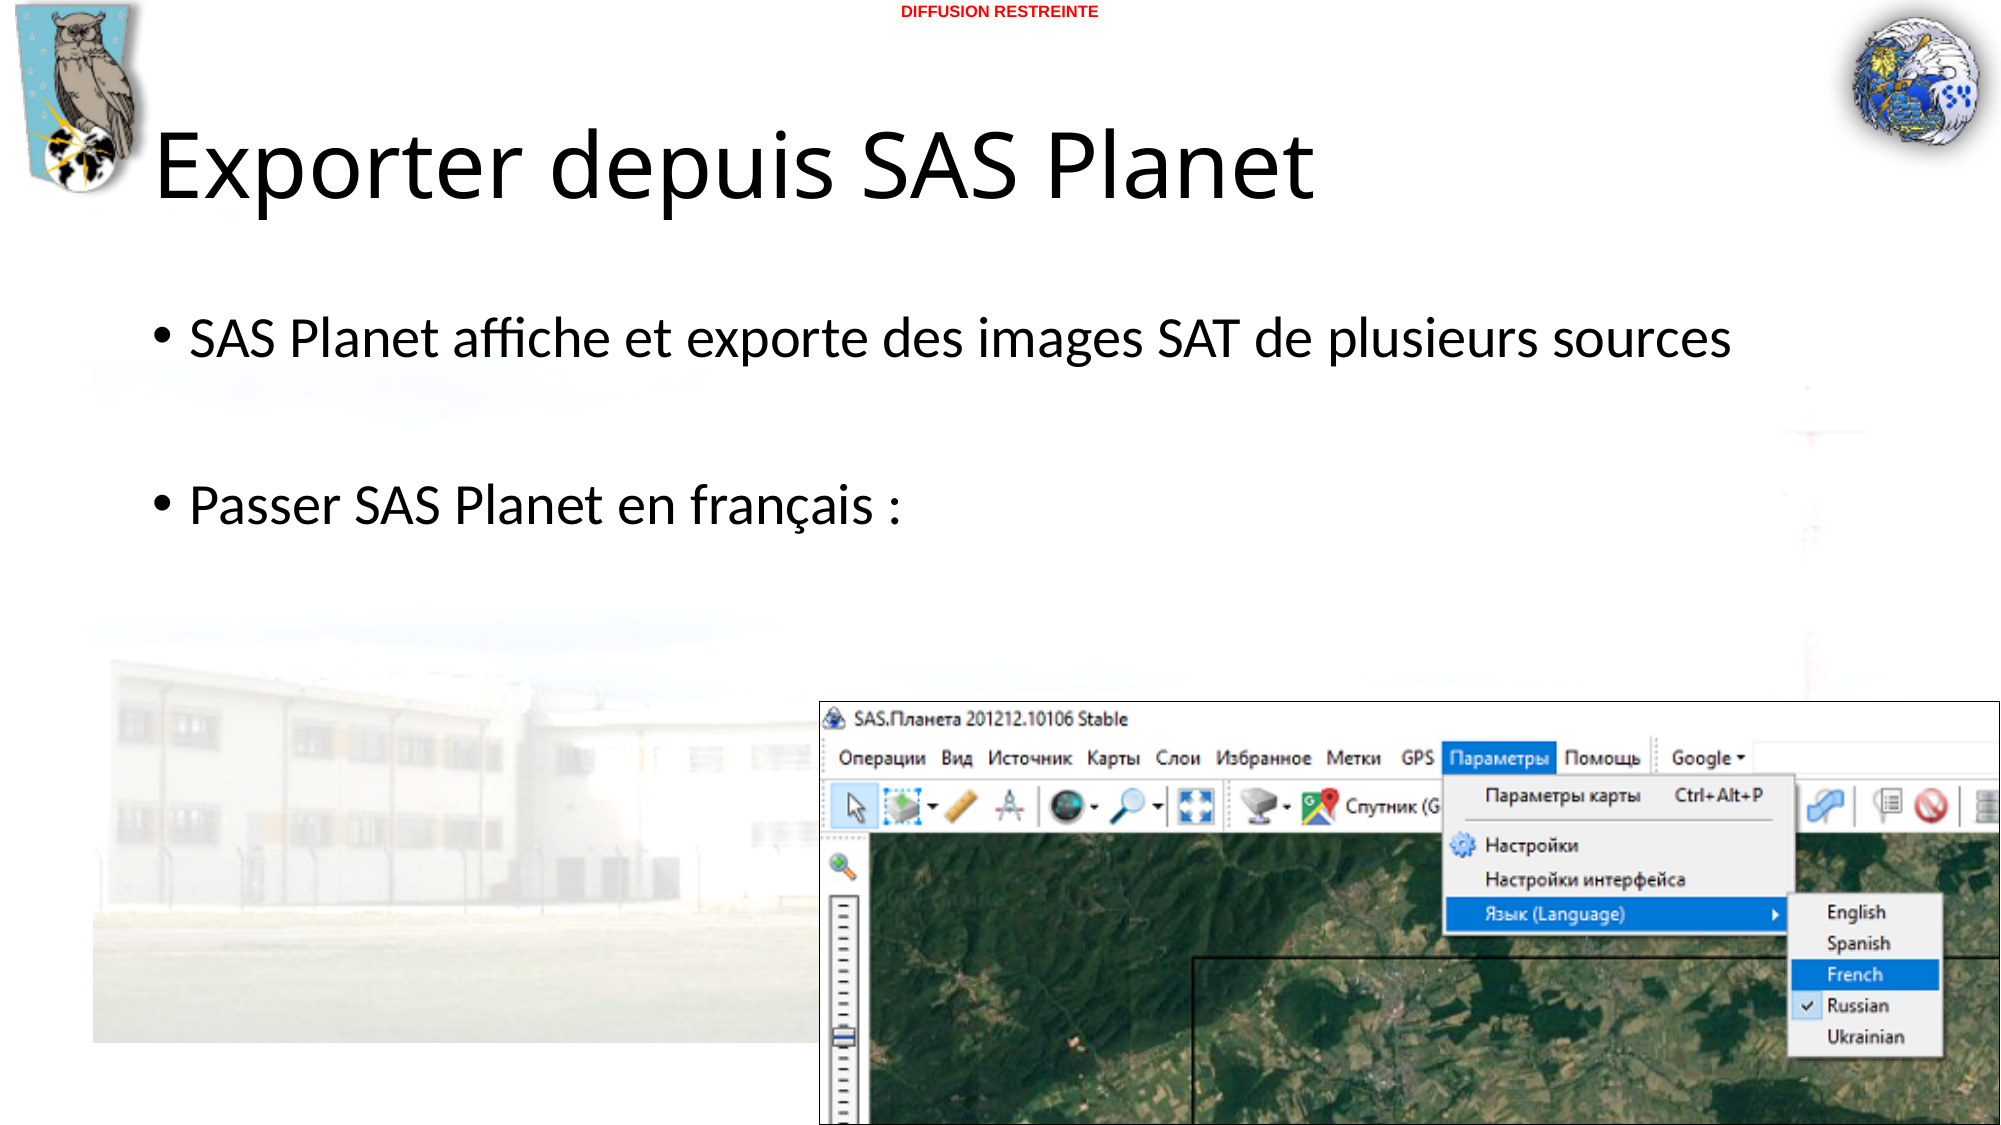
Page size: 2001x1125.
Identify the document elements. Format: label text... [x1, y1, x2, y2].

title Exporter depuis SAS Planet [137, 59, 1863, 278]
list SAS Planet affiche et exporte des images SAT de plusieurs sources Passer SAS Planet en français : [137, 299, 1863, 1014]
picture [1850, 16, 1983, 147]
picture [819, 701, 2000, 1125]
picture [14, 4, 136, 193]
